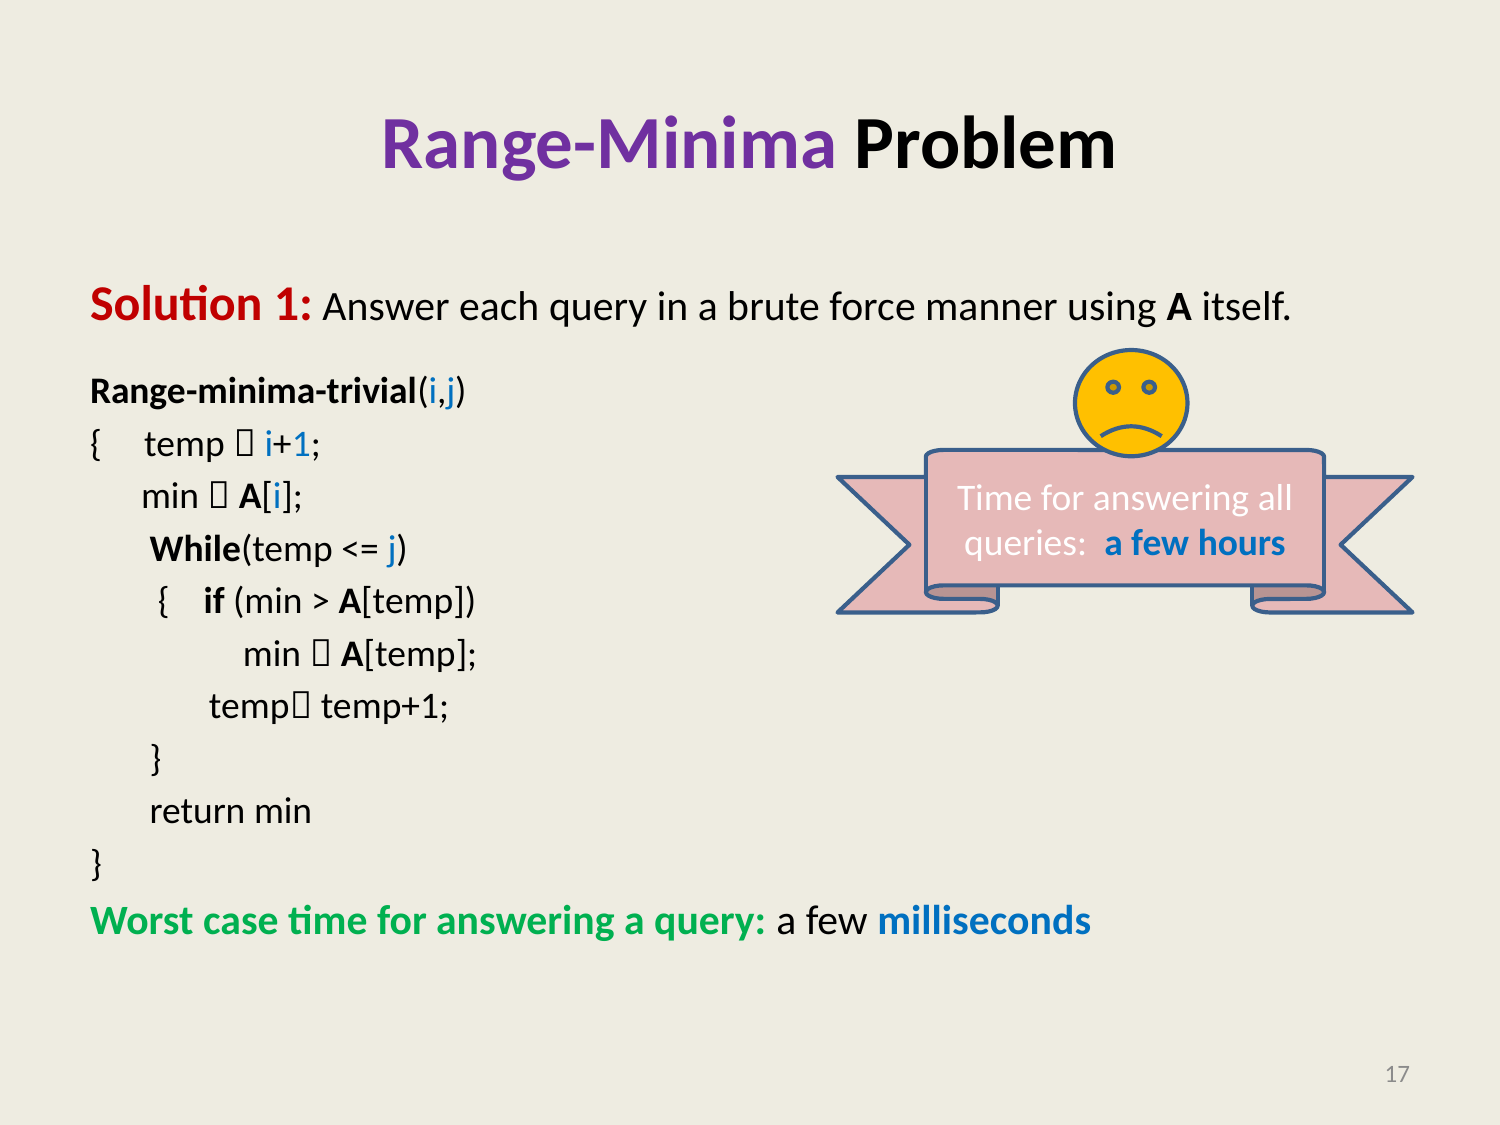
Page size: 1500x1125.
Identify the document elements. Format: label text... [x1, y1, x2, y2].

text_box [837, 349, 1413, 613]
title Range-Minima Problem [75, 45, 1425, 233]
list Solution 1: Answer each query in a brute force manner using A itself. Range-minima-trivial(i,j) { temp  i+1; min  A[i]; While(temp <= j) { if (min > A[temp]) min  A[temp]; temp temp+1; } return min } Worst case time for answering a query: a few milliseconds [75, 262, 1425, 1005]
slide_number 17 [1074, 1042, 1425, 1103]
